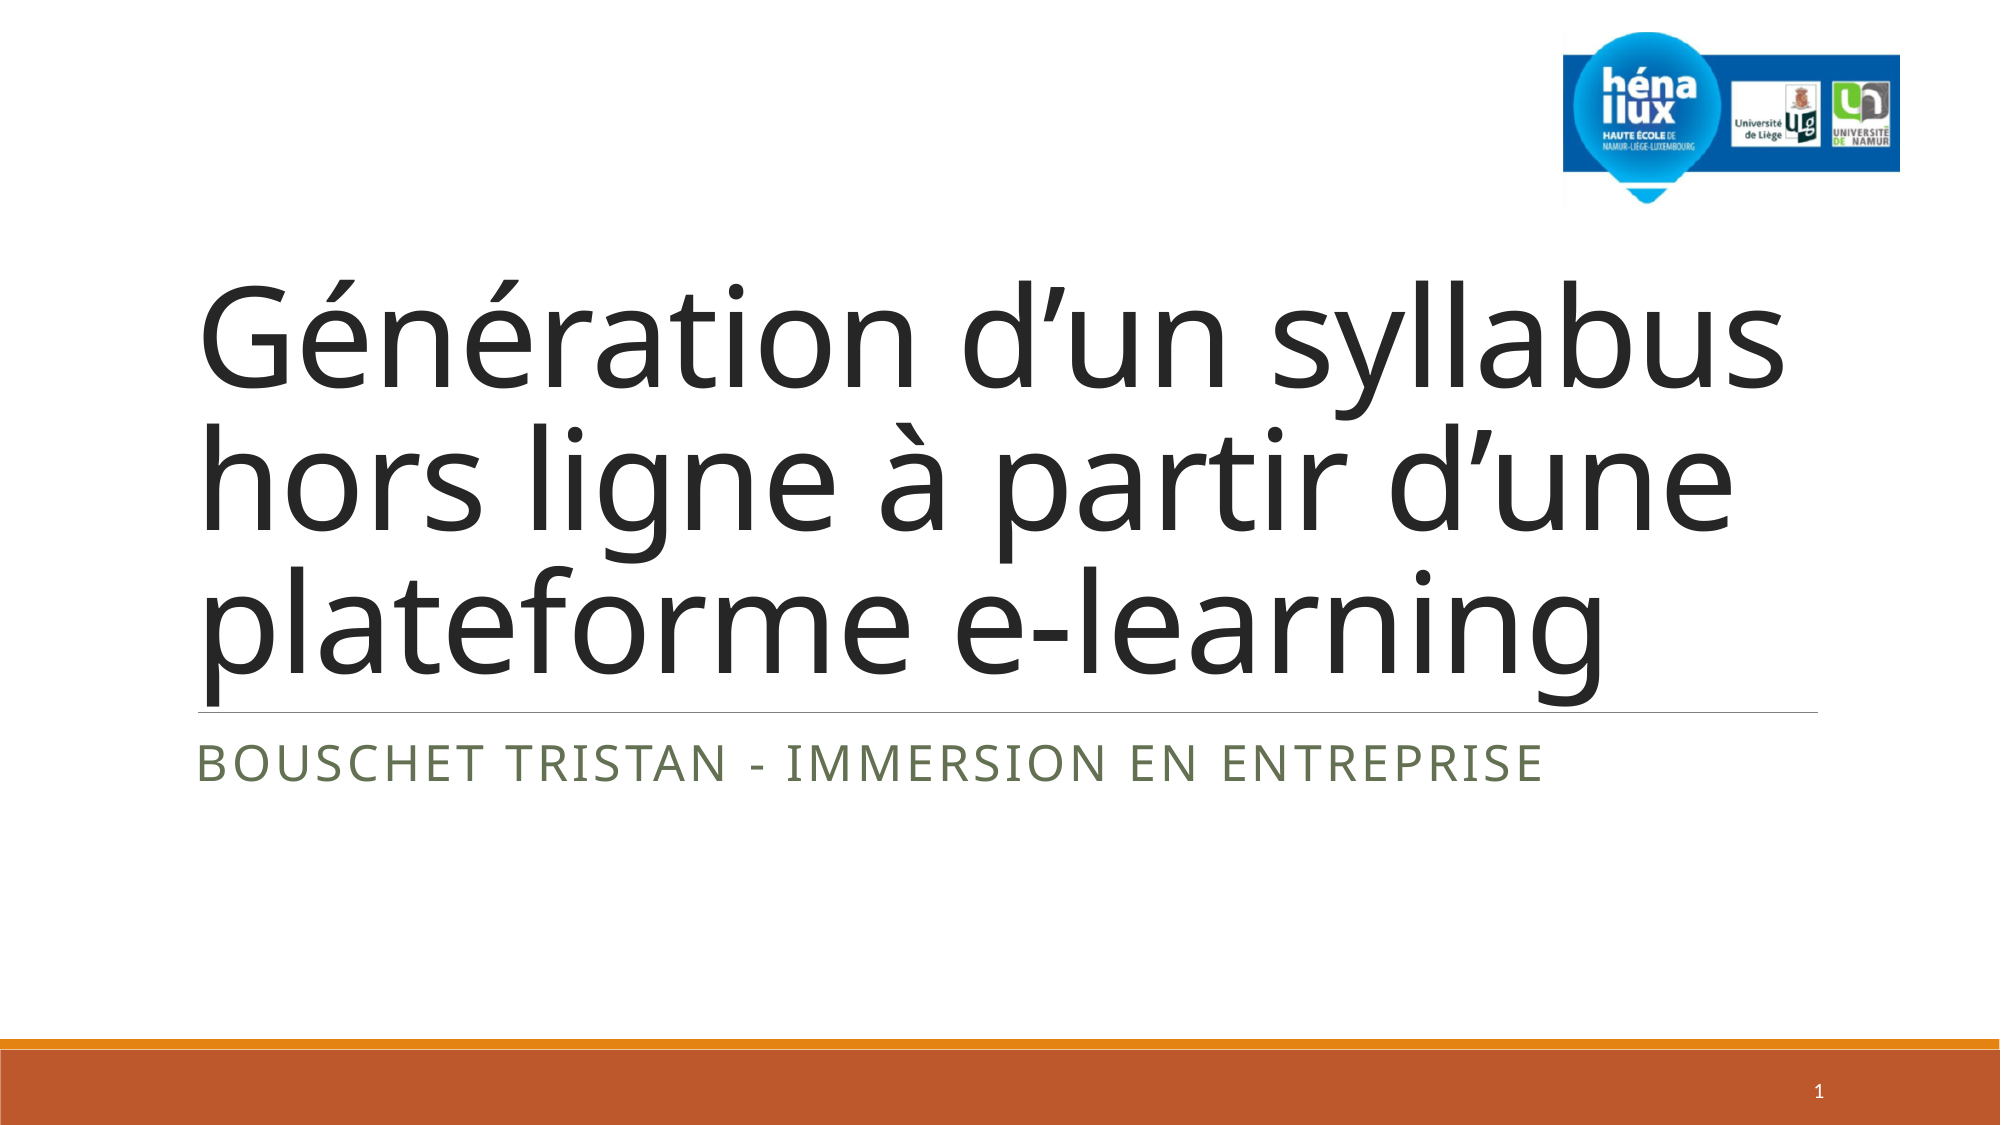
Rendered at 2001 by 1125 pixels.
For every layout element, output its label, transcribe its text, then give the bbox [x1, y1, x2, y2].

slide_number 1 [1624, 1059, 1840, 1120]
title Génération d’un syllabus hors ligne à partir d’une plateforme e-learning [180, 124, 1830, 710]
picture [1562, 31, 1901, 207]
subtitle BOUSCHET TRISTAN - Immersion en entreprise [180, 730, 1831, 919]
